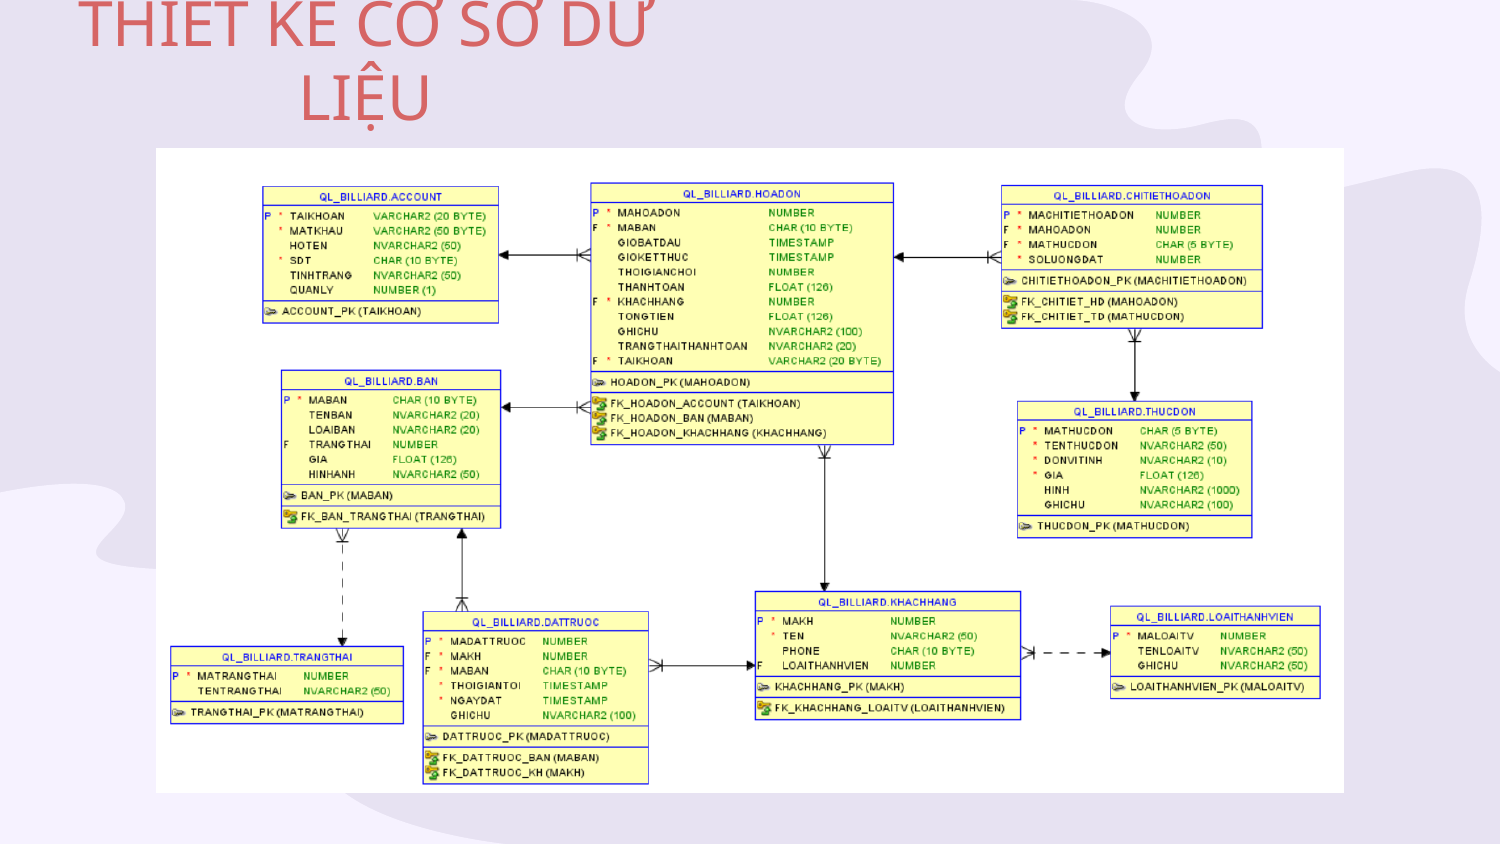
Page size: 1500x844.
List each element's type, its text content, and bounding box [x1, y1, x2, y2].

text_box THIẾT KẾ CƠ SỞ DỮ LIỆU [18, 24, 713, 149]
picture [156, 148, 1344, 793]
